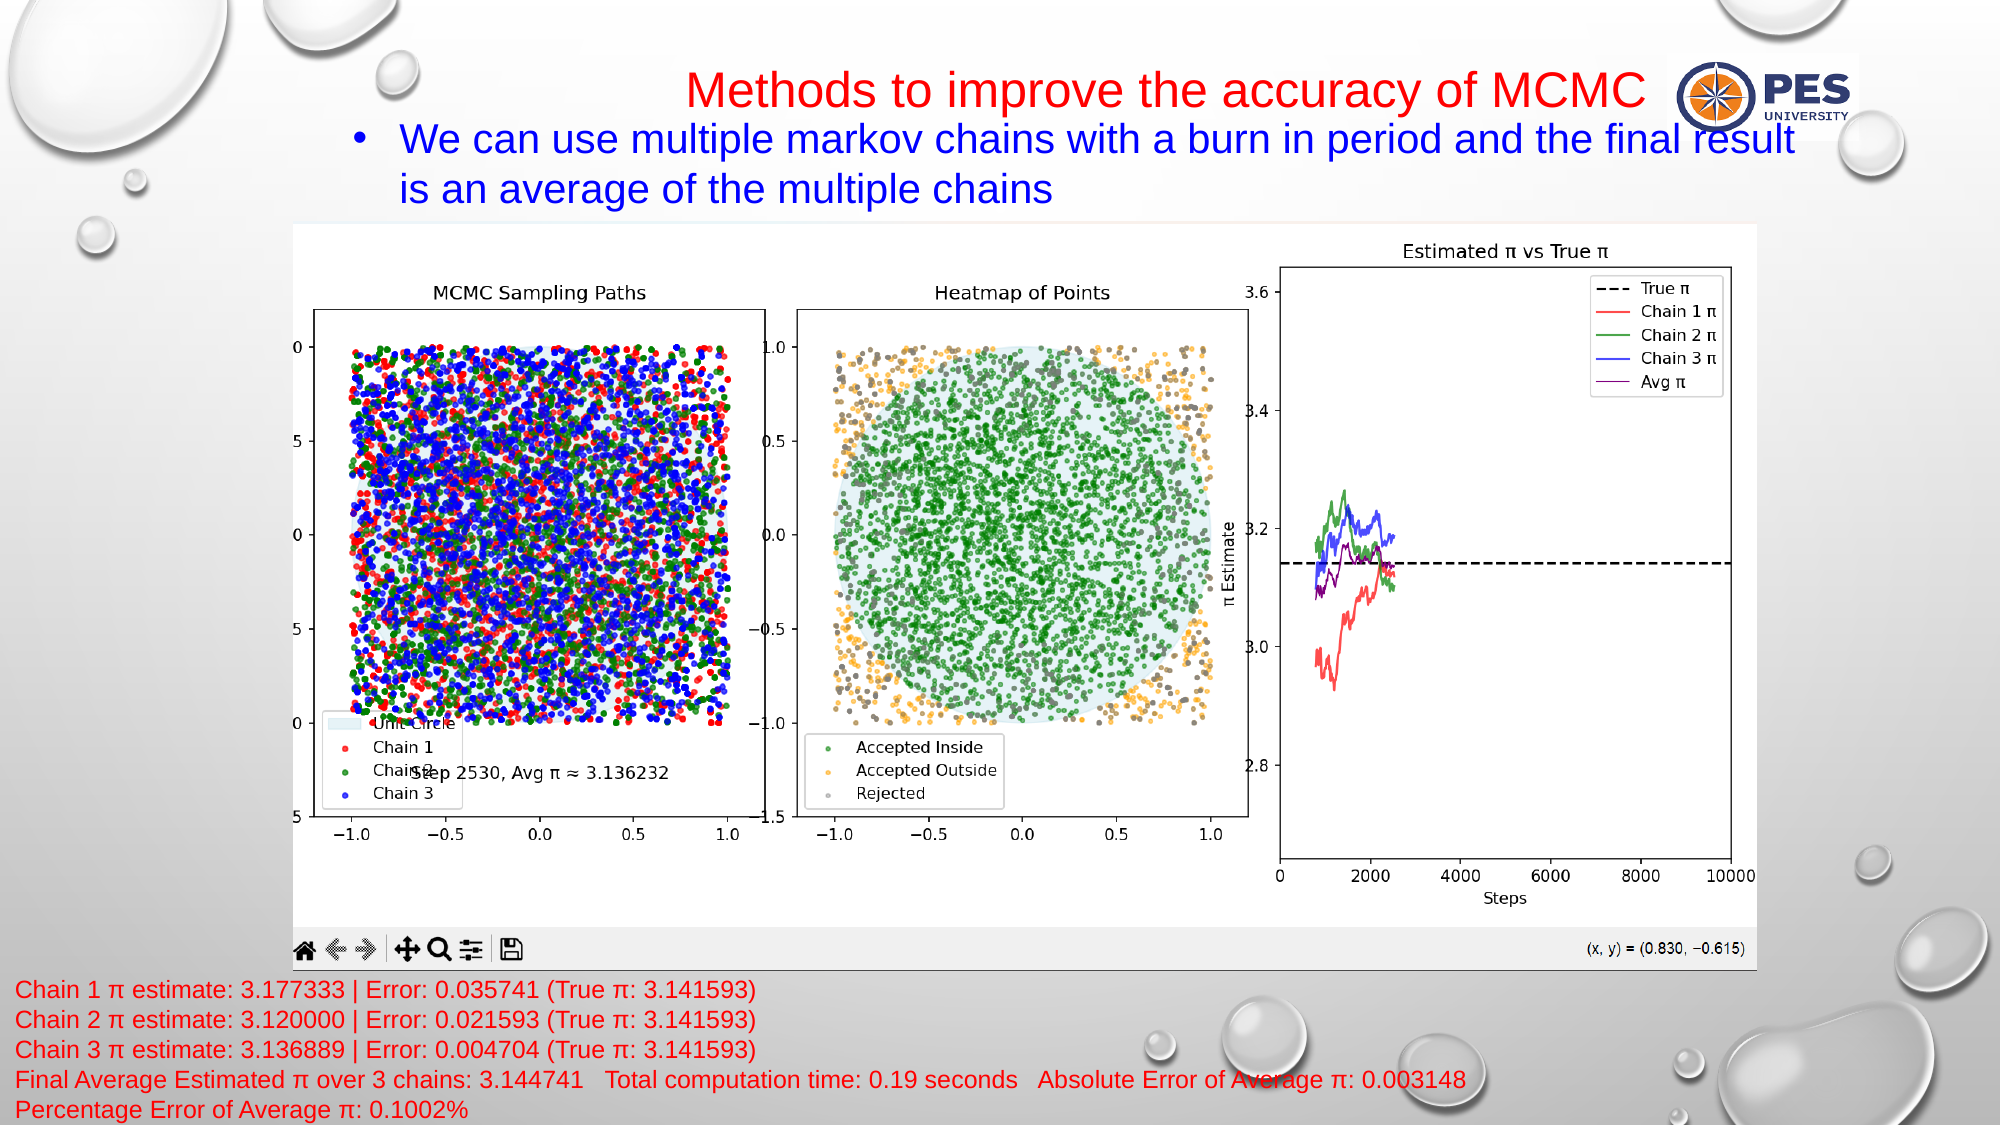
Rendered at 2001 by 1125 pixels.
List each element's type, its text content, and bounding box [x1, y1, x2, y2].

text_box Chain 1 π estimate: 3.177333 | Error: 0.035741 (True π: 3.141593) Chain 2 π estimate: 3.120000 | Error: 0.021593 (True π: 3.141593) Chain 3 π estimate: 3.136889 | Error: 0.004704 (True π: 3.141593) Final Average Estimated π over 3 chains: 3.144741 Total computation time: 0.19 seconds Absolute Error of Average π: 0.003148 Percentage Error of Average π: 0.1002% [0, 966, 1925, 1125]
text_box We can use multiple markov chains with a burn in period and the final result is an average of the multiple chains [337, 199, 1850, 244]
picture [0, 0, 2000, 1125]
text_box Methods to improve the accuracy of MCMC [387, 50, 1663, 134]
